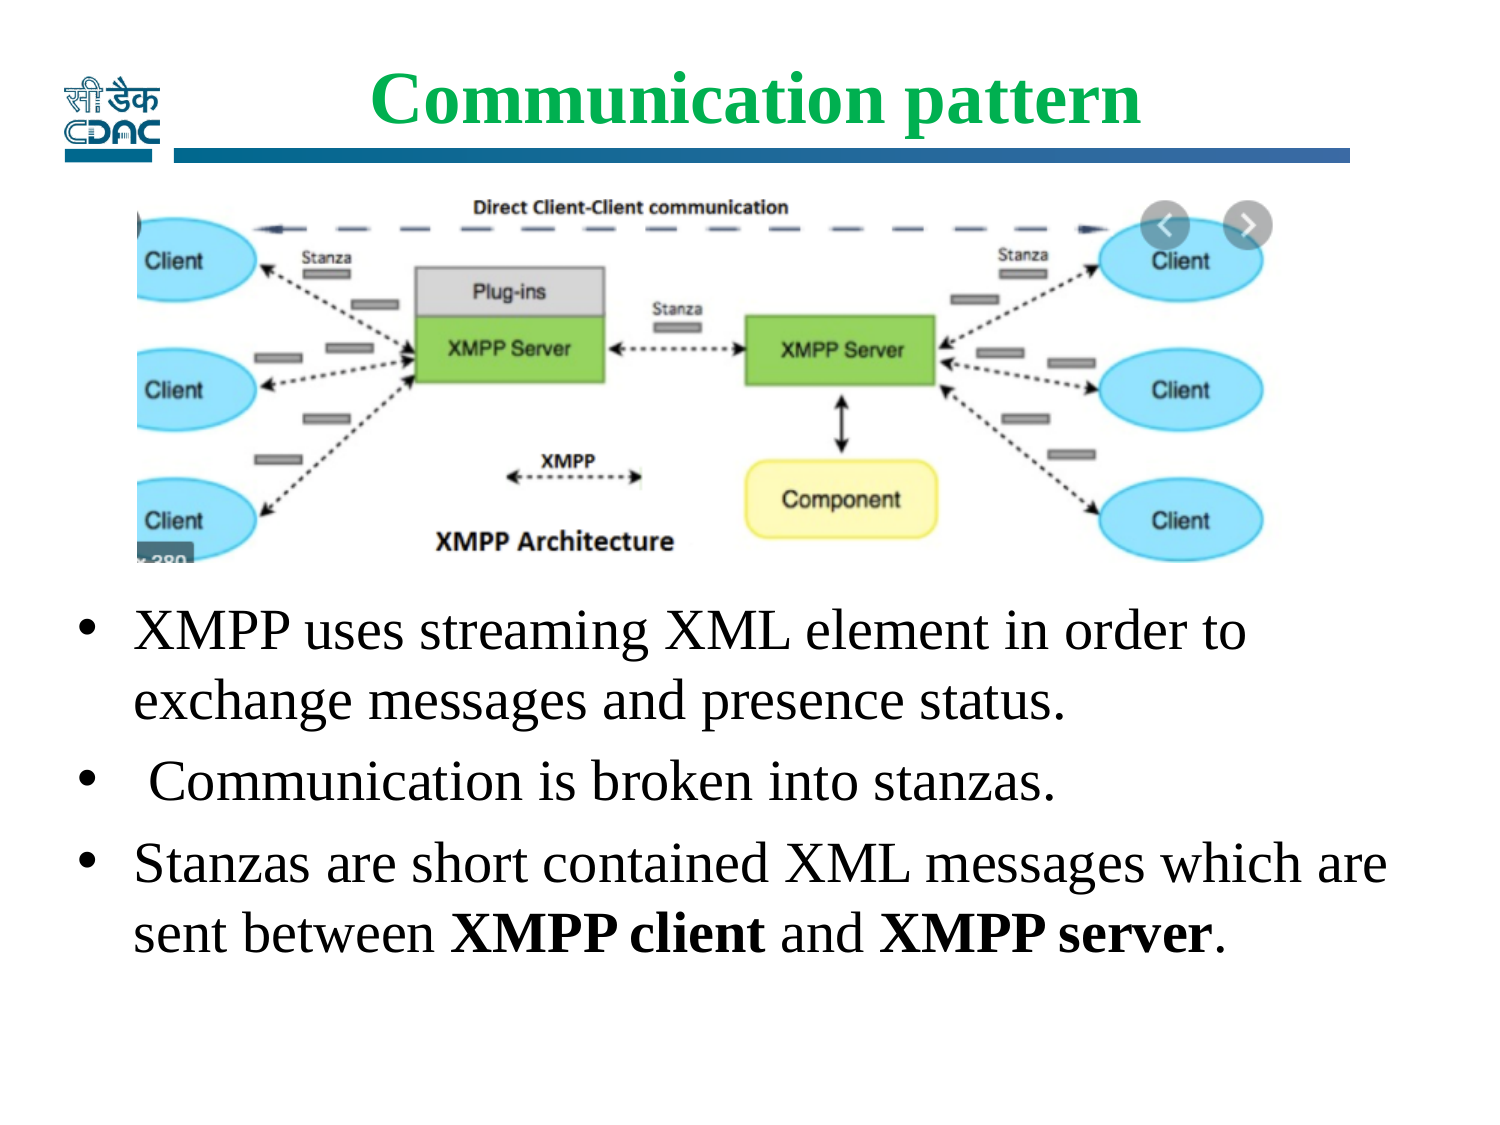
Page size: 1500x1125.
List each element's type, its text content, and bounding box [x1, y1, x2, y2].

title Communication pattern [125, 37, 1388, 150]
picture [137, 199, 1283, 563]
picture [118, 126, 125, 144]
list XMPP uses streaming XML element in order to exchange messages and presence status. Communication is broken into stanzas. Stanzas are short contained XML messages which are sent between XMPP client and XMPP server. [62, 174, 1463, 1050]
picture [64, 76, 125, 144]
